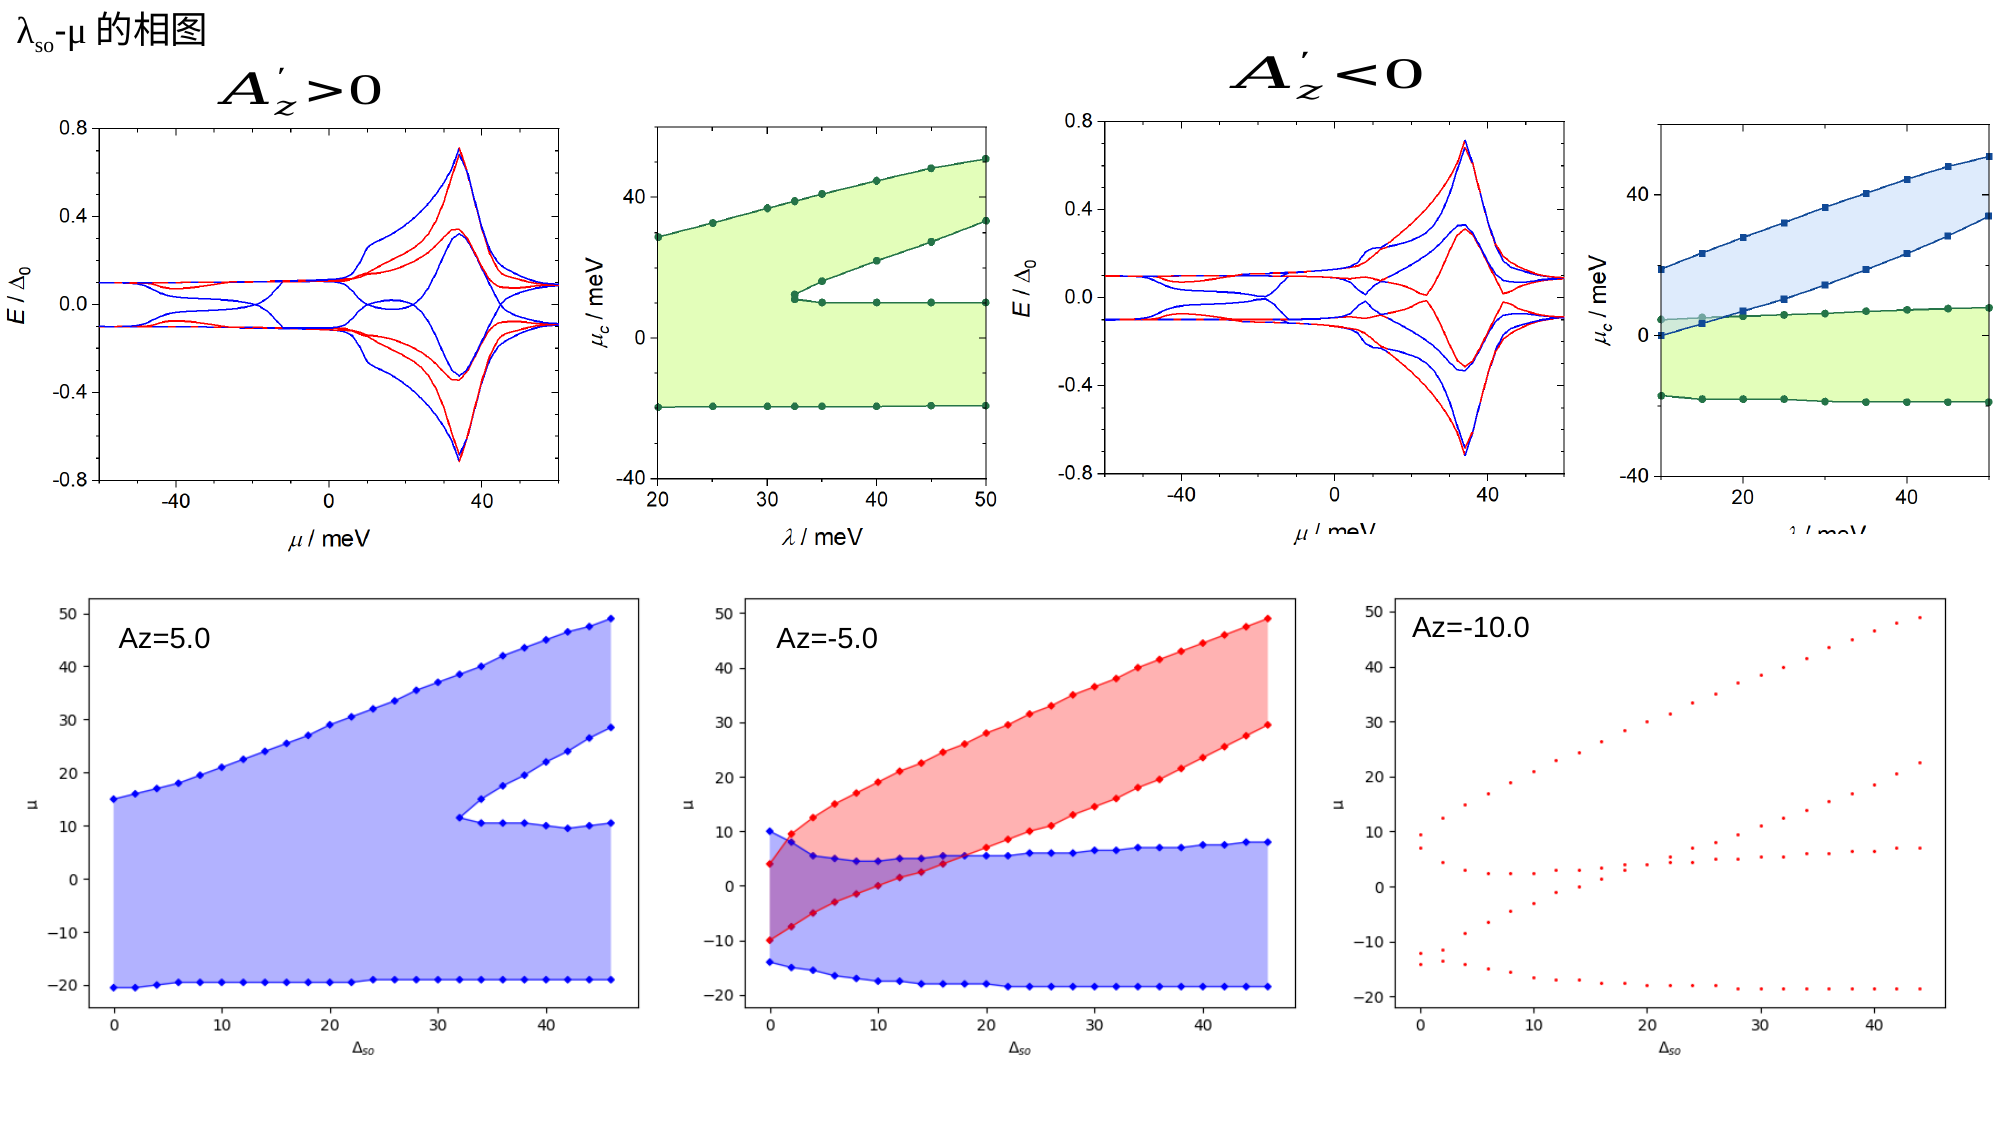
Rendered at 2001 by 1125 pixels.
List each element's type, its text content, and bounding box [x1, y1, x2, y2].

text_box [1010, 45, 1573, 547]
picture [584, 116, 998, 547]
text_box λso-μ的相图 [1, 0, 223, 65]
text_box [0, 534, 656, 1066]
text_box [656, 534, 1306, 1066]
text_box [4, 61, 571, 554]
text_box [1306, 534, 2000, 1066]
picture [1585, 113, 2000, 534]
